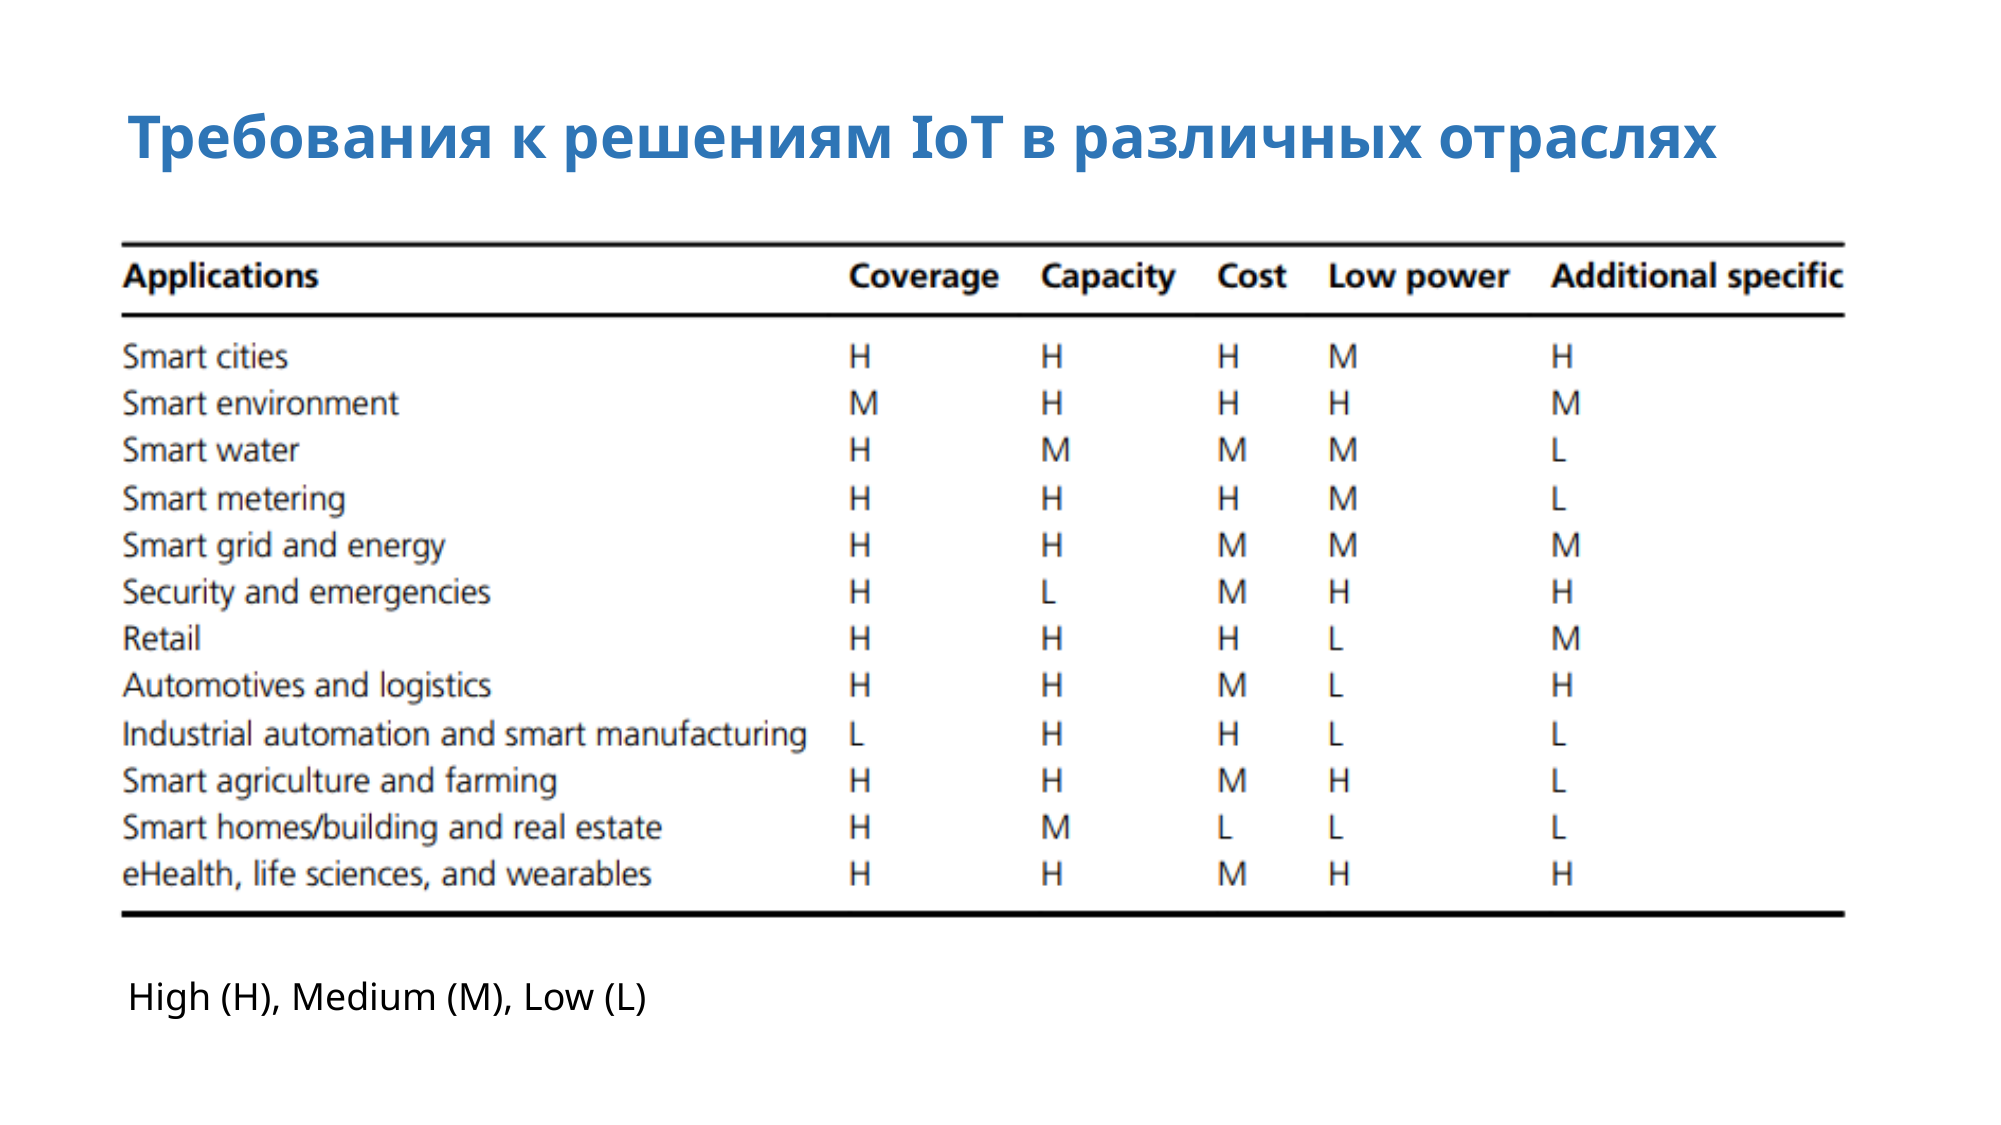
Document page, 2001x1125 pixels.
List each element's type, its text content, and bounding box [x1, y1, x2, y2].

title Требования к решениям IoT в различных отраслях [112, 80, 1838, 198]
text_box High (H), Medium (M), Low (L) [112, 965, 1113, 1071]
picture [81, 235, 1869, 939]
